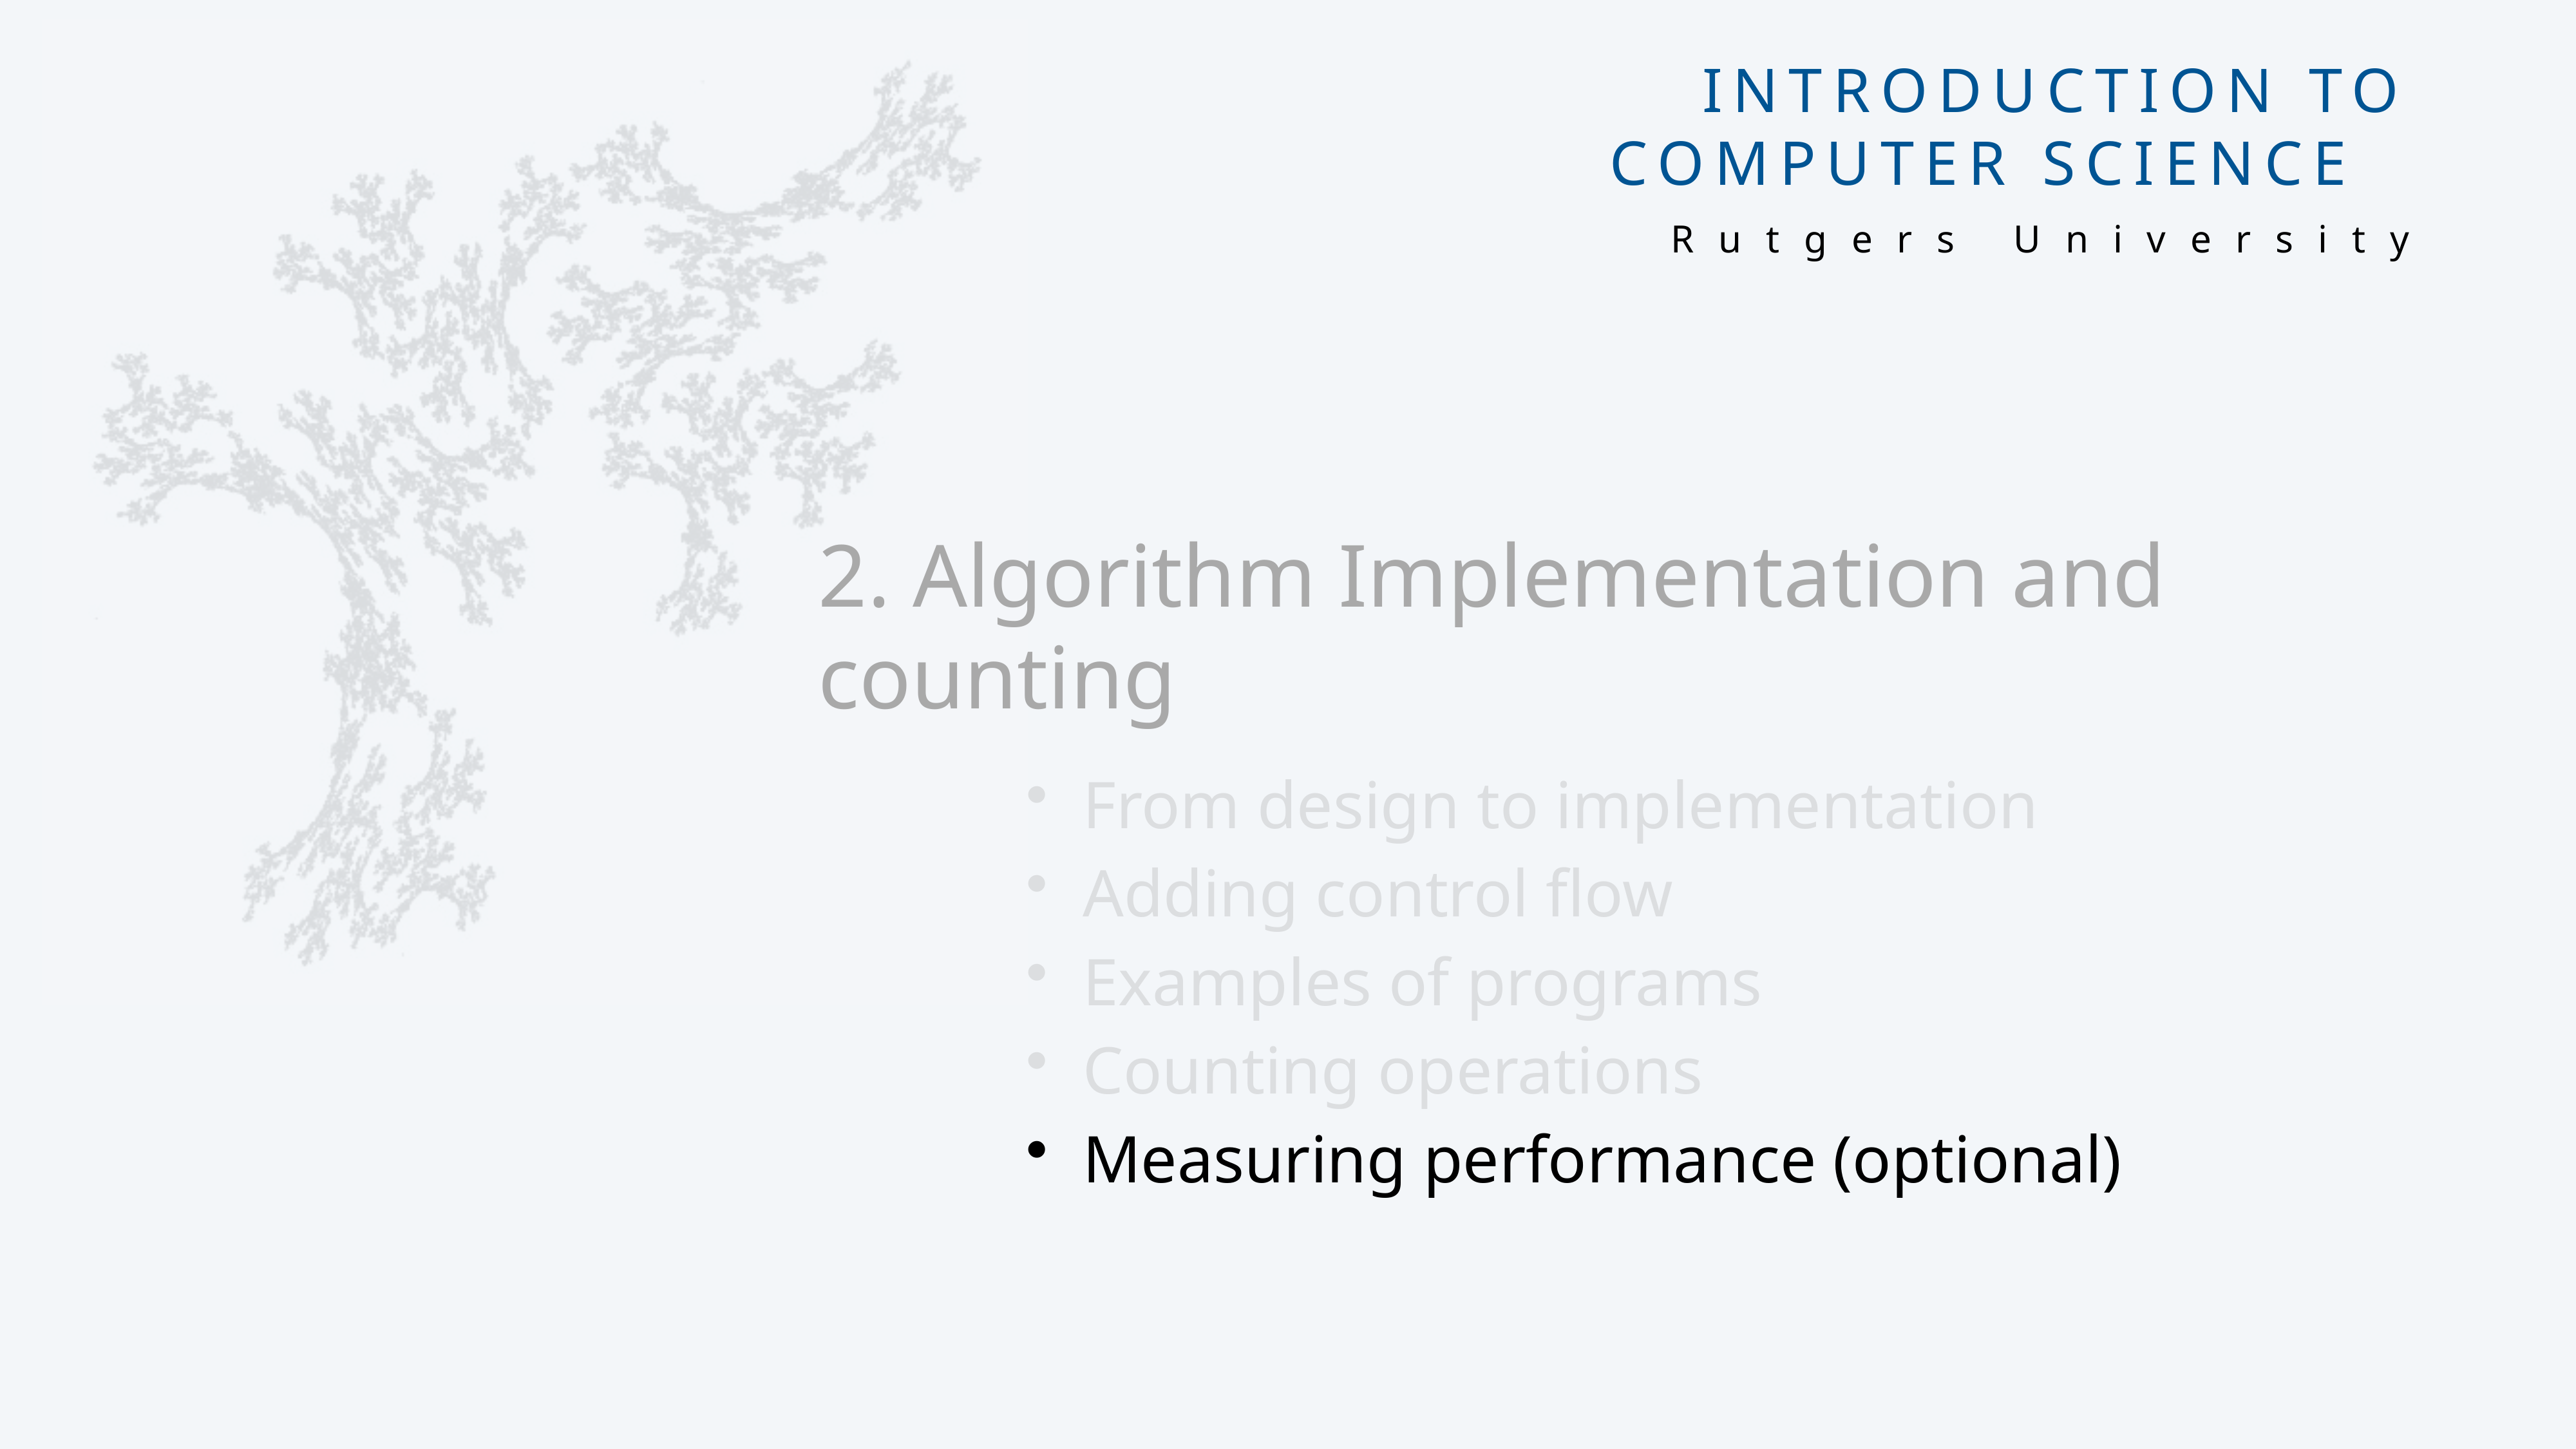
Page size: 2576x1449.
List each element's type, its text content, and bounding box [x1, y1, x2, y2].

title 2. Algorithm Implementation and counting [812, 531, 2420, 717]
list From design to implementation Adding control flow Examples of programs Counting operations Measuring performance (optional) [1004, 751, 2359, 1380]
